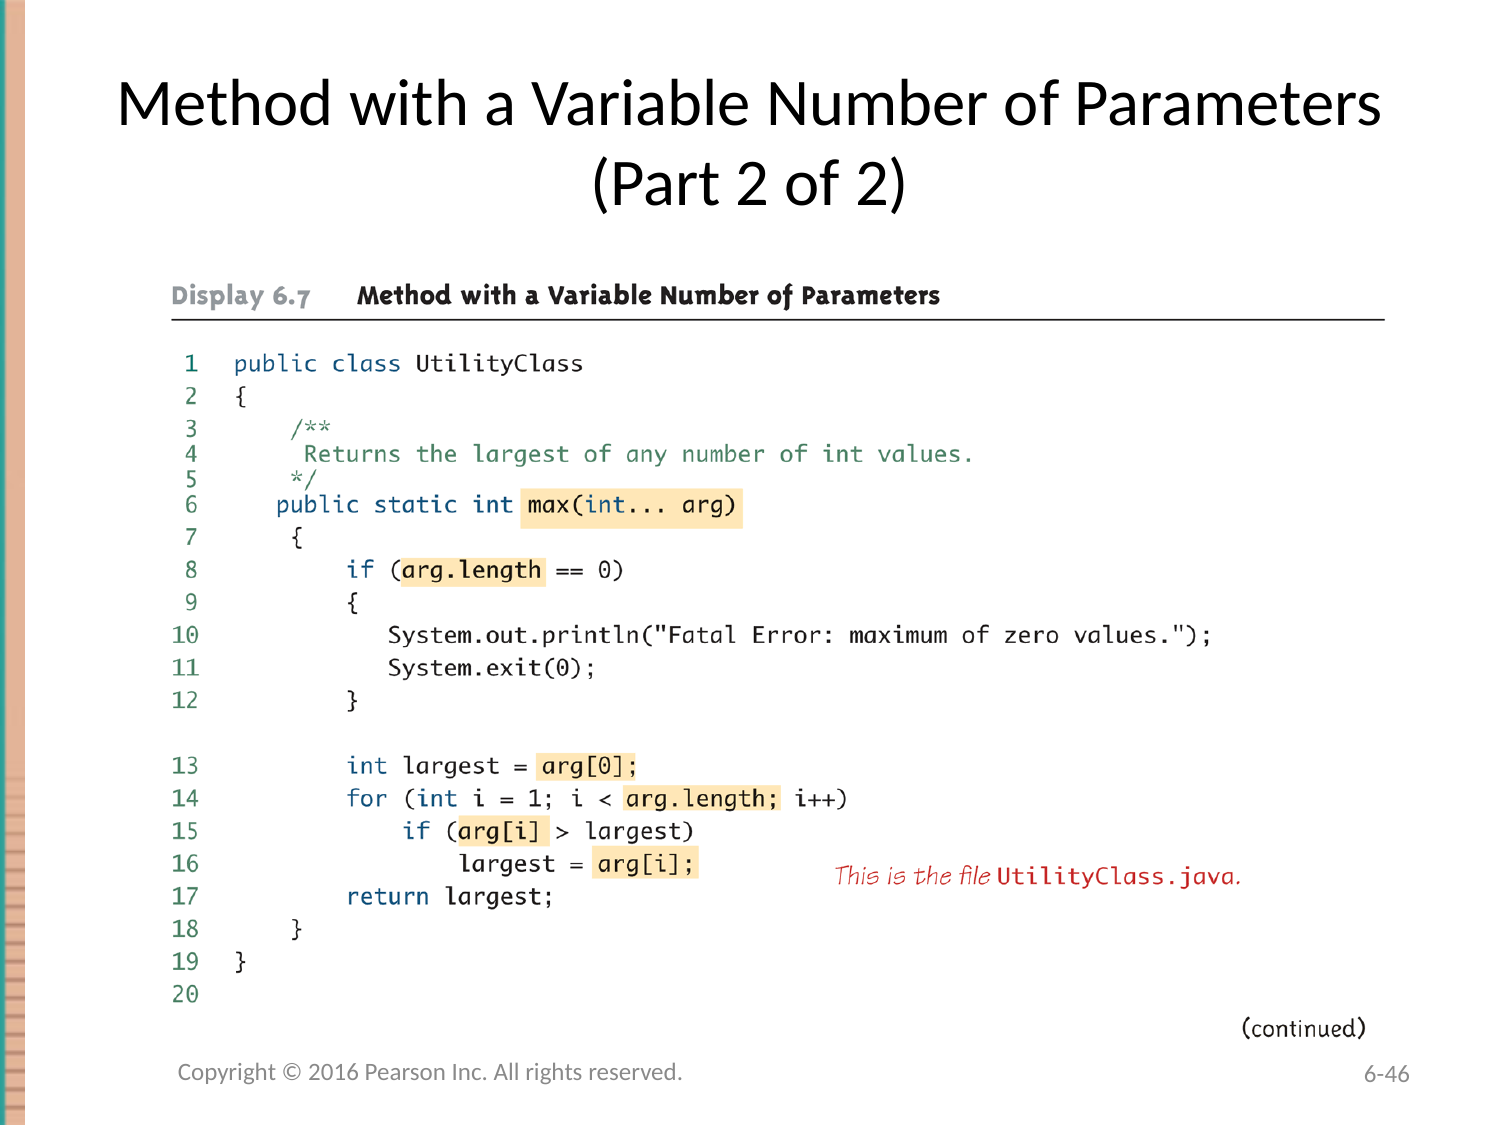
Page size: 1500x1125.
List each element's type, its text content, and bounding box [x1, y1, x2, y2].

picture [140, 263, 1416, 1059]
footer Copyright © 2016 Pearson Inc. All rights reserved. [75, 1040, 788, 1100]
title Method with a Variable Number of Parameters (Part 2 of 2) [75, 45, 1425, 233]
picture [0, 0, 25, 1125]
slide_number 6-46 [1074, 1042, 1425, 1103]
